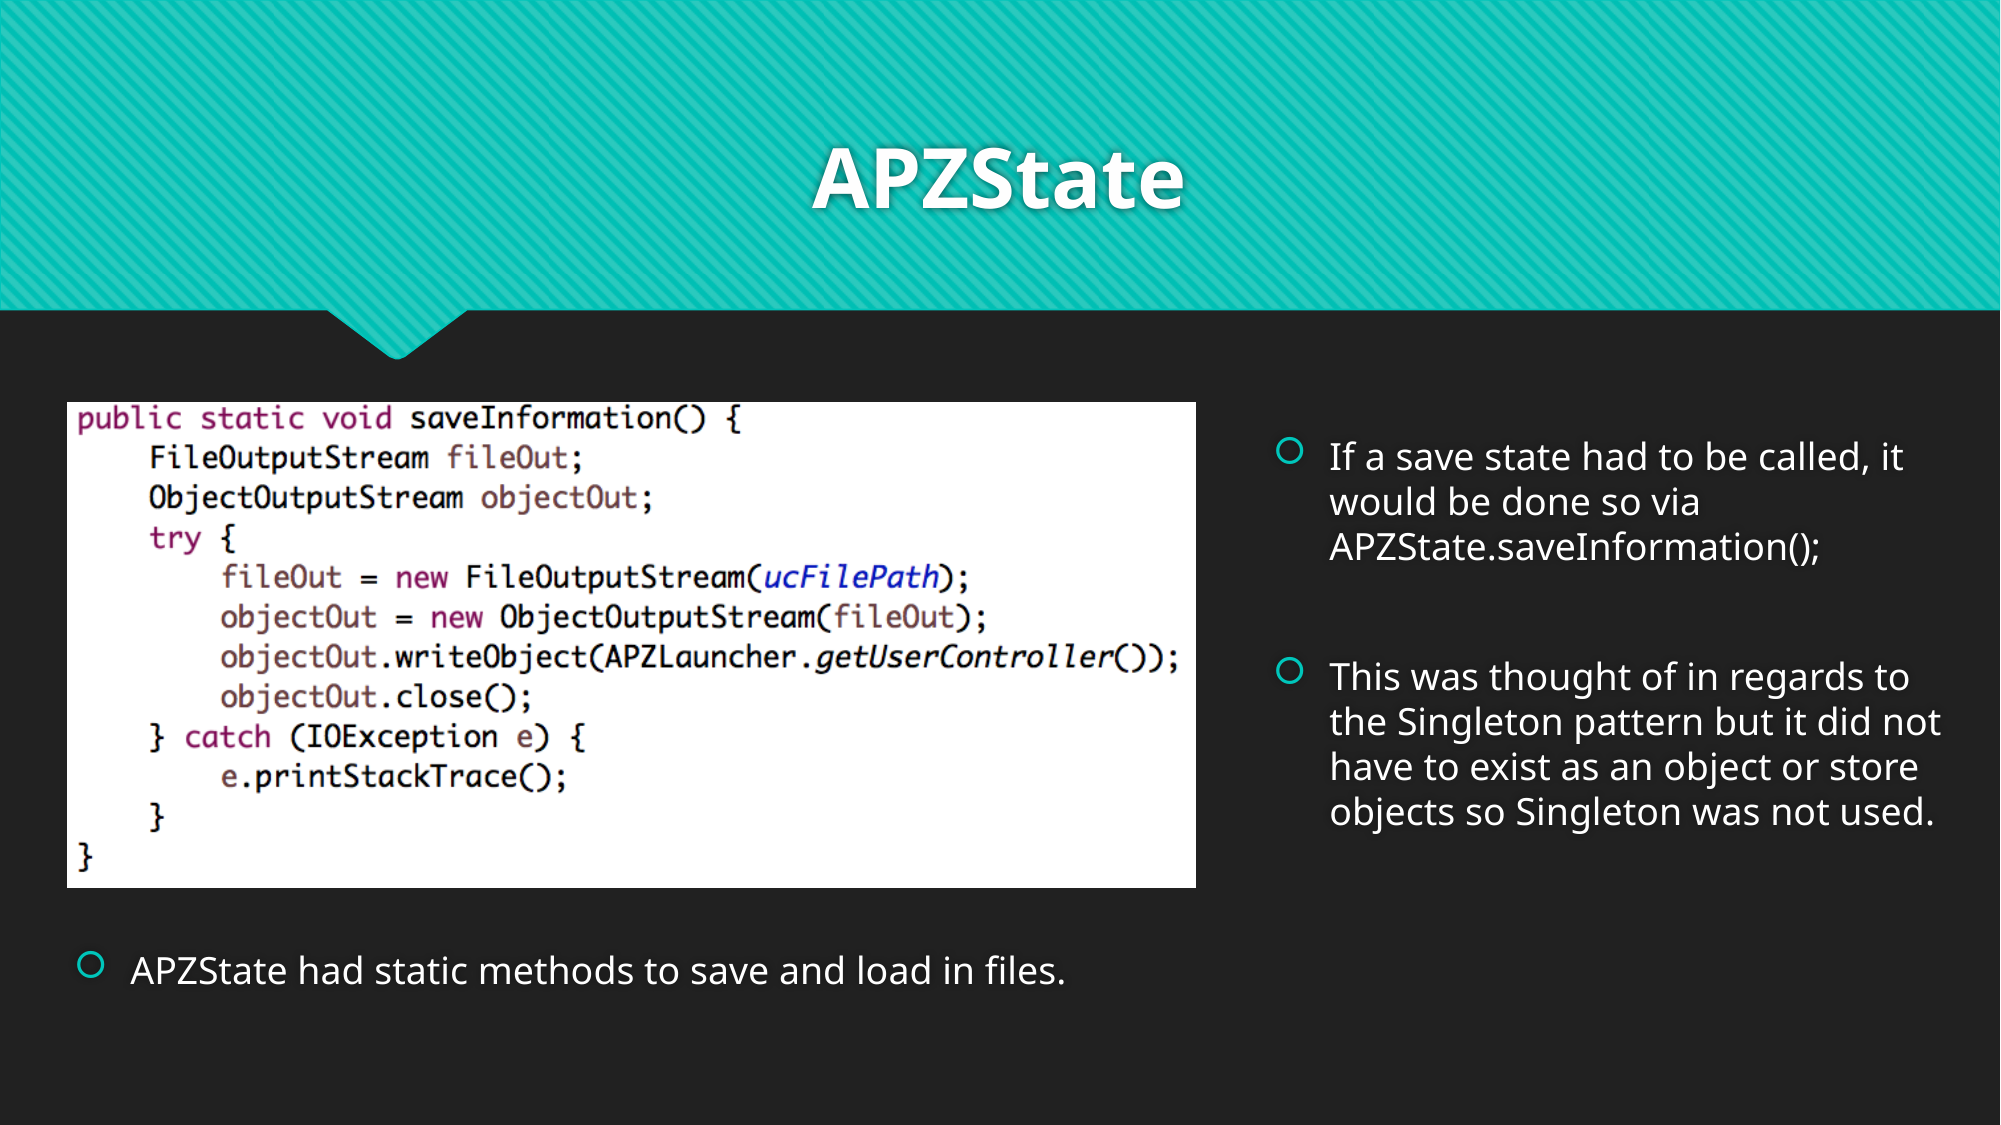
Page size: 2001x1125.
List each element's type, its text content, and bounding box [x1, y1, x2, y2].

picture [66, 402, 1196, 888]
list APZState had static methods to save and load in files. [59, 883, 1253, 1056]
list If a save state had to be called, it would be done so via APZState.saveInformation(); This was thought of in regards to the Singleton pattern but it did not have to exist as an object or store objects so Singleton was not used. [1258, 212, 1974, 1055]
title APZState [132, 73, 1868, 233]
